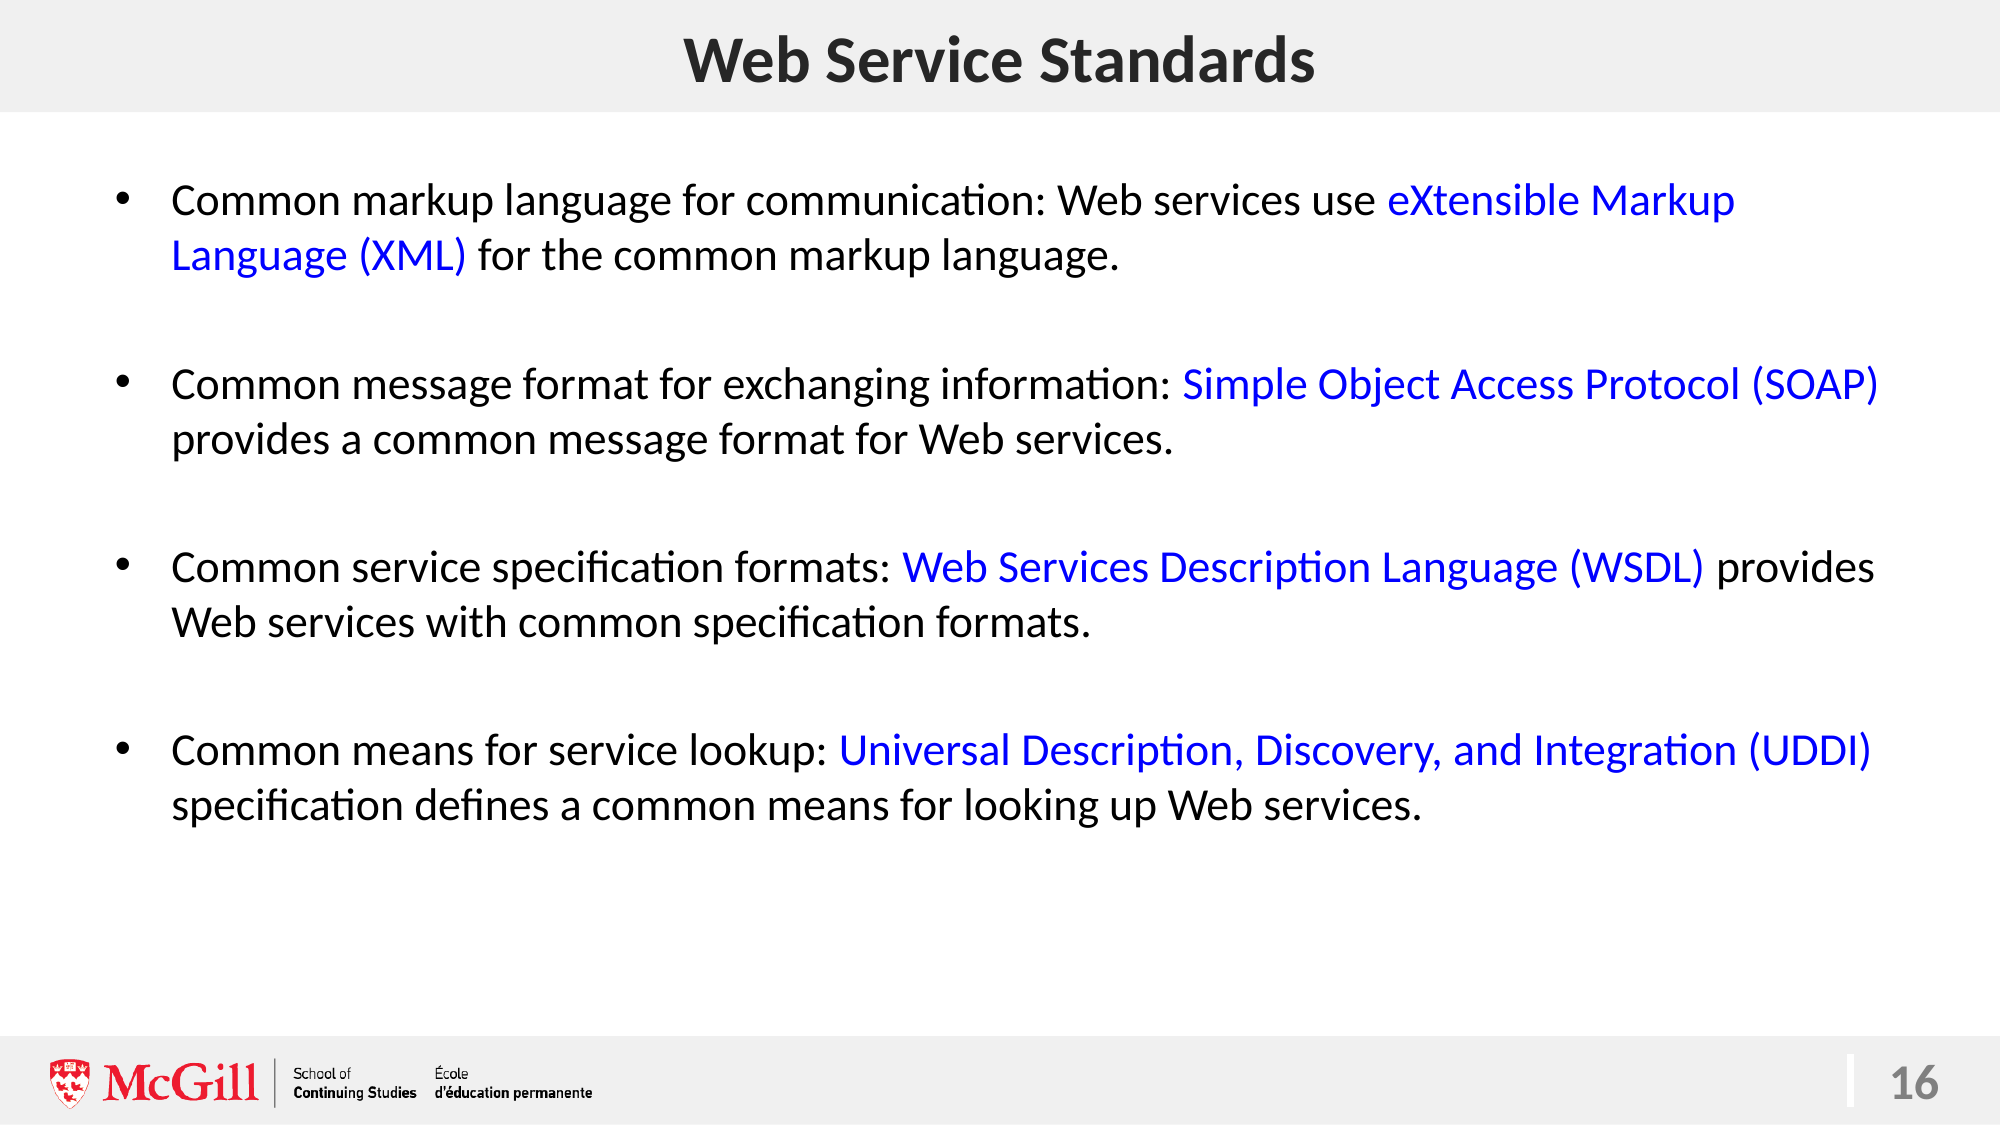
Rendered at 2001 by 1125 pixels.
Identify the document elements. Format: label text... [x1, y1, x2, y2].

picture [50, 1058, 592, 1109]
list Common markup language for communication: Web services use eXtensible Markup Language (XML) for the common markup language. Common message format for exchanging information: Simple Object Access Protocol (SOAP) provides a common message format for Web services. Common service specification formats: Web Services Description Language (WSDL) provides Web services with common specification formats. Common means for service lookup: Universal Description, Discovery, and Integration (UDDI) specification defines a common means for looking up Web services. [99, 162, 1900, 1005]
title Web Service Standards [0, 0, 2000, 113]
